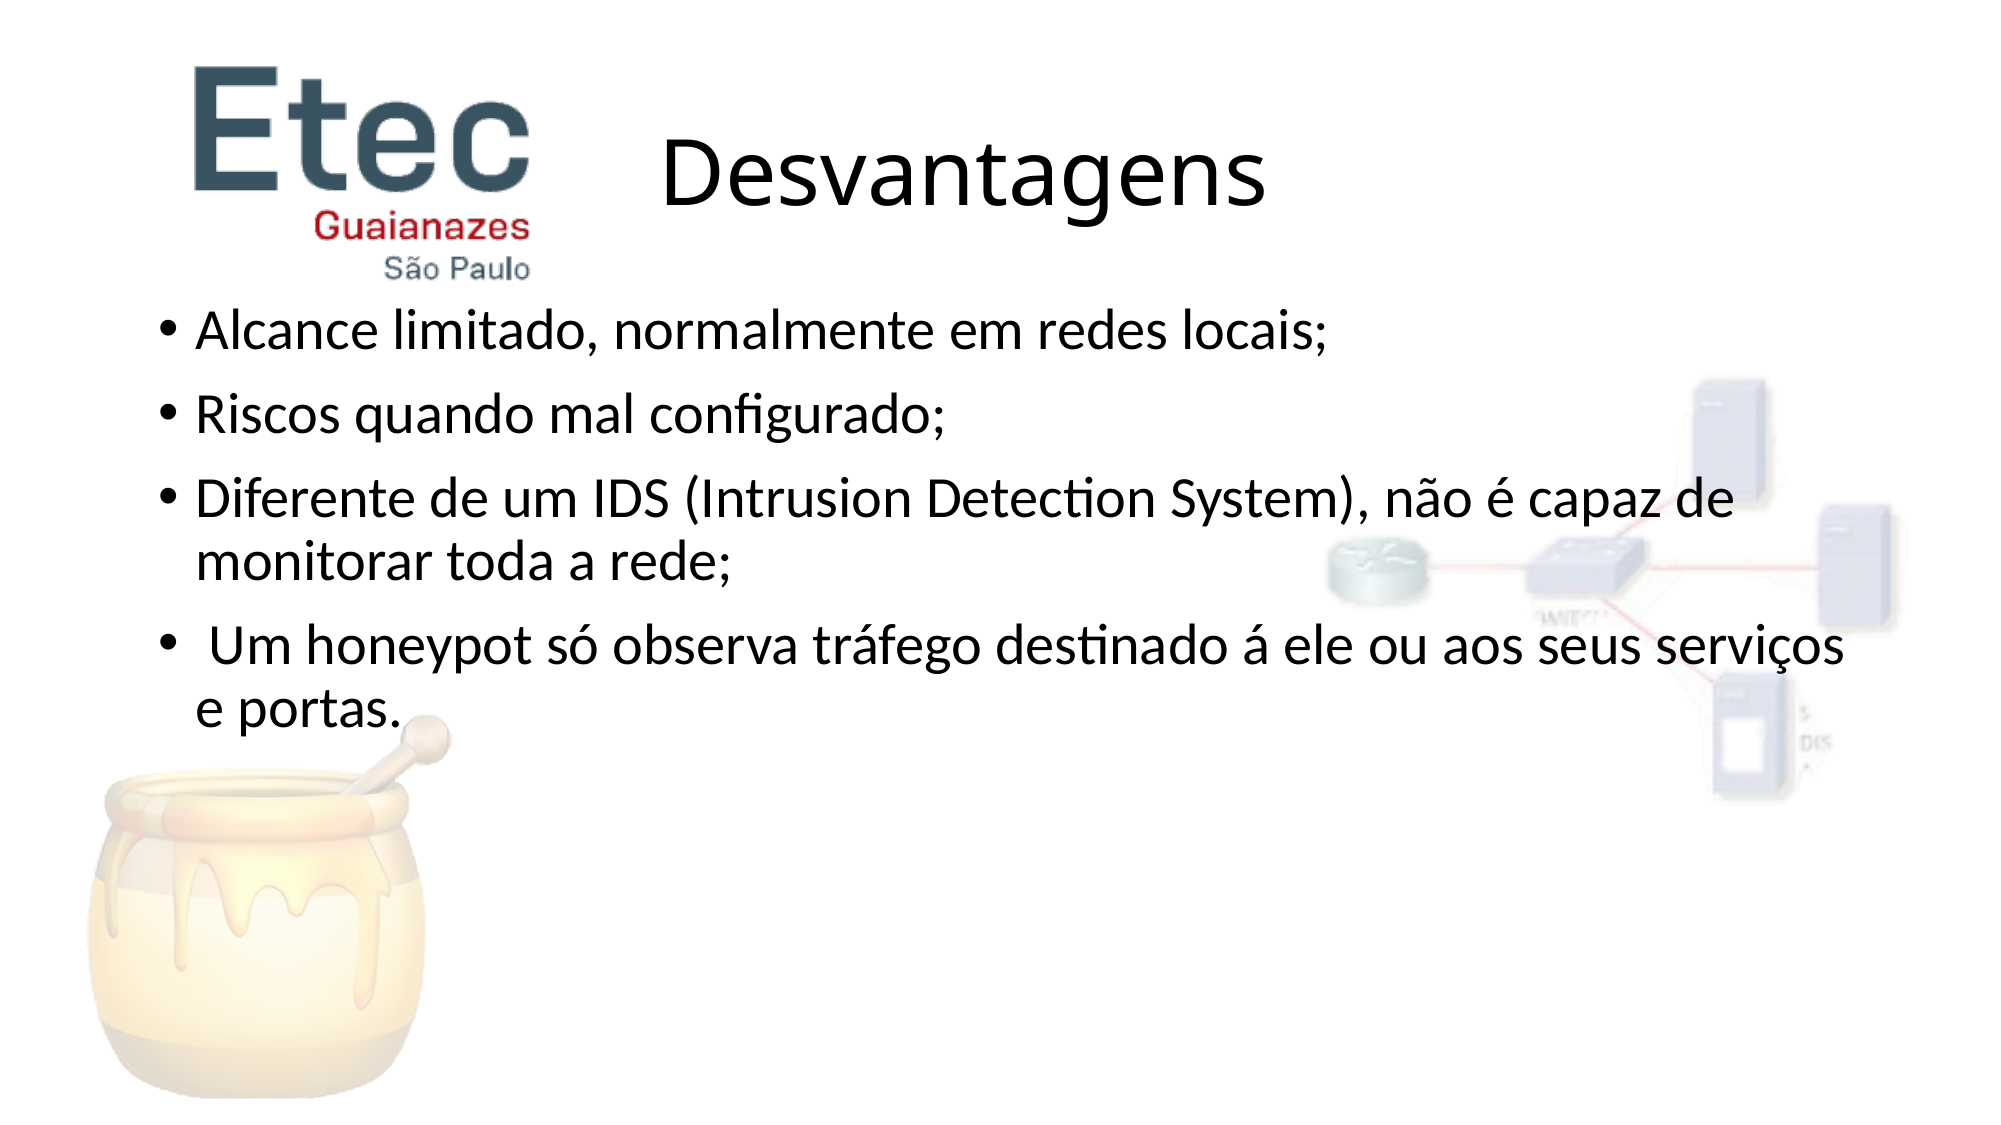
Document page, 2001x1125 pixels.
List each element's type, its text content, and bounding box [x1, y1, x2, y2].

list Alcance limitado, normalmente em redes locais; Riscos quando mal configurado; Diferente de um IDS (Intrusion Detection System), não é capaz de monitorar toda a rede; Um honeypot só observa tráfego destinado á ele ou aos seus serviços e portas. [143, 291, 1869, 1006]
title Desvantagens [643, 67, 1919, 285]
picture [190, 62, 535, 285]
